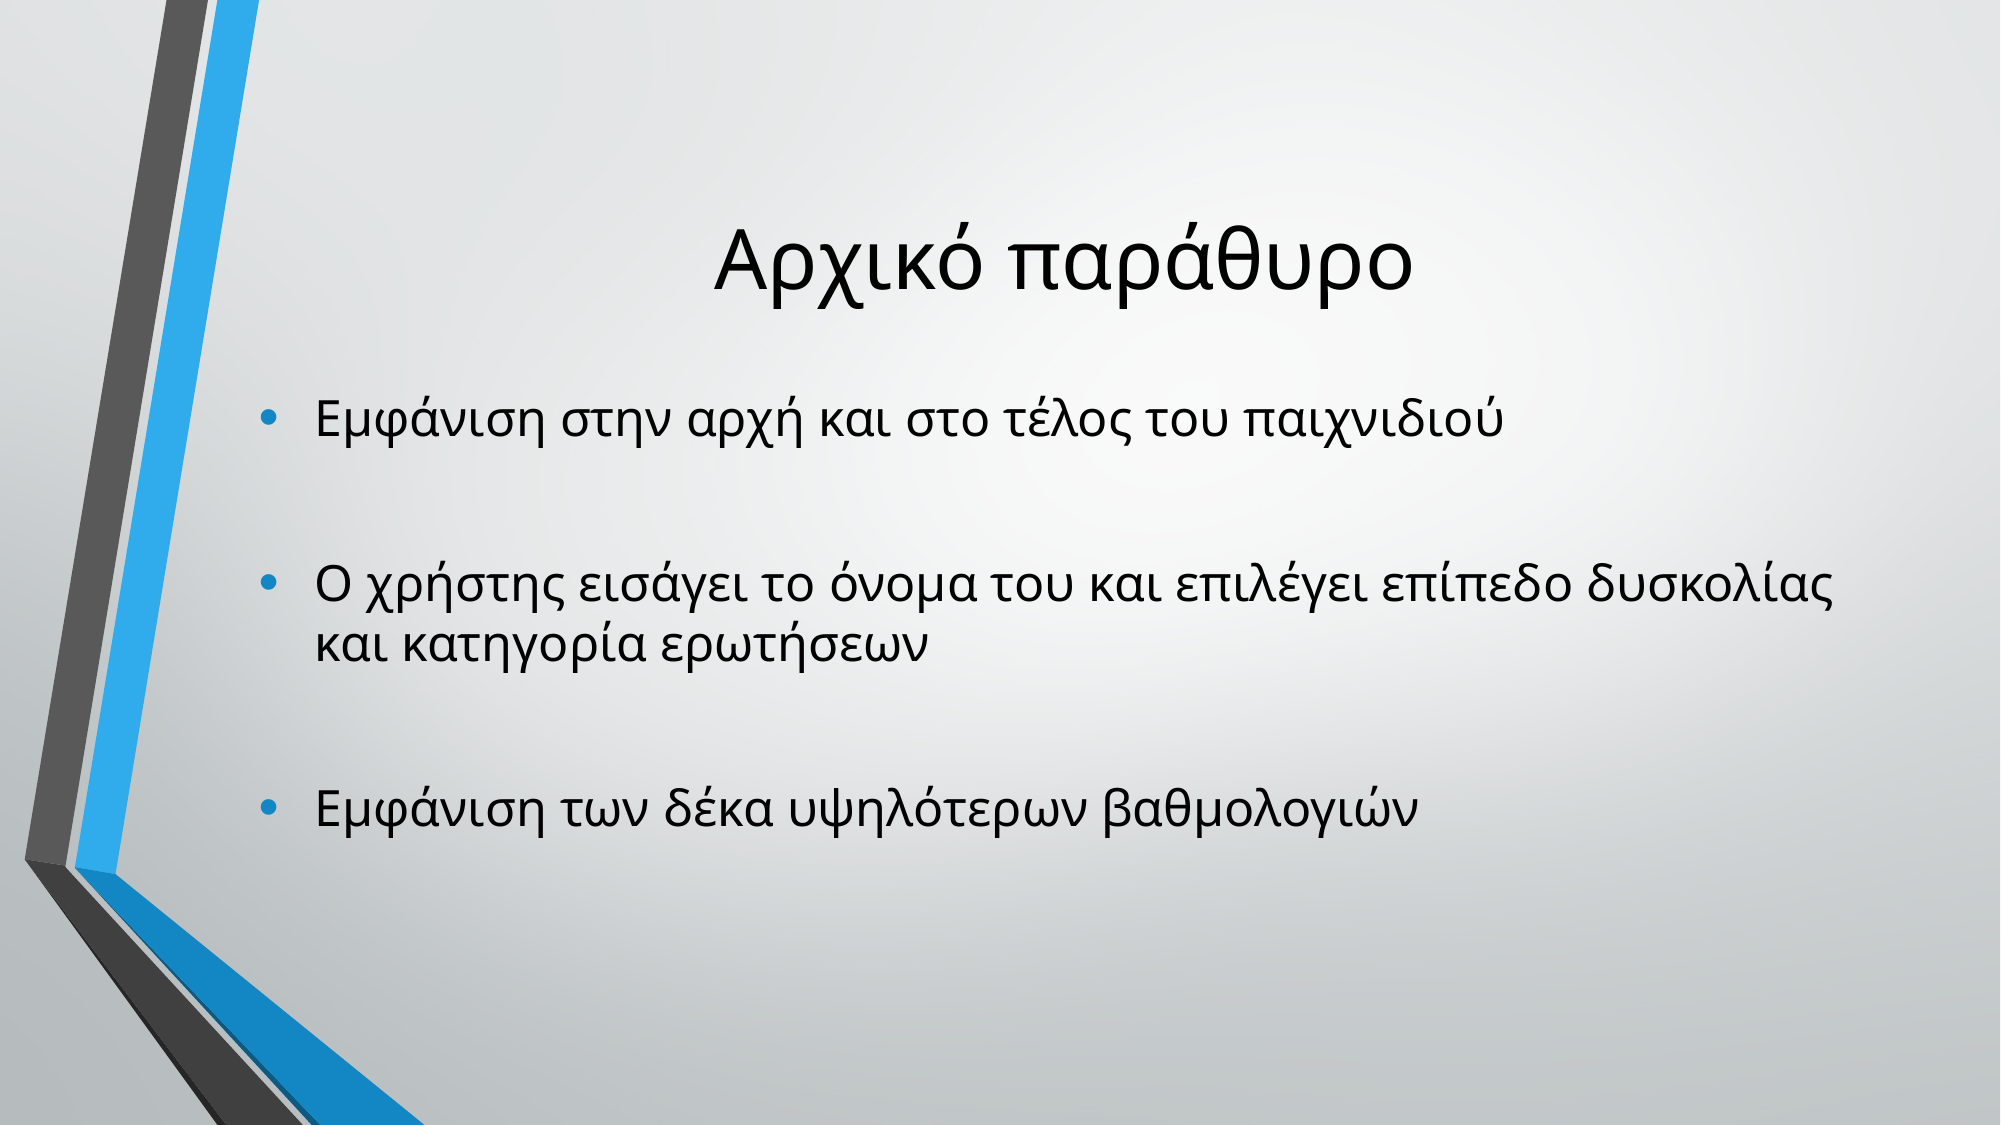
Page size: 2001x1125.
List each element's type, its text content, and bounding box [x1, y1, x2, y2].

title Αρχικό παράθυρο [243, 112, 1887, 400]
list Εμφάνιση στην αρχή και στο τέλος του παιχνιδιού Ο χρήστης εισάγει το όνομα του και επιλέγει επίπεδο δυσκολίας και κατηγορία ερωτήσεων Εμφάνιση των δέκα υψηλότερων βαθμολογιών [243, 437, 1887, 950]
